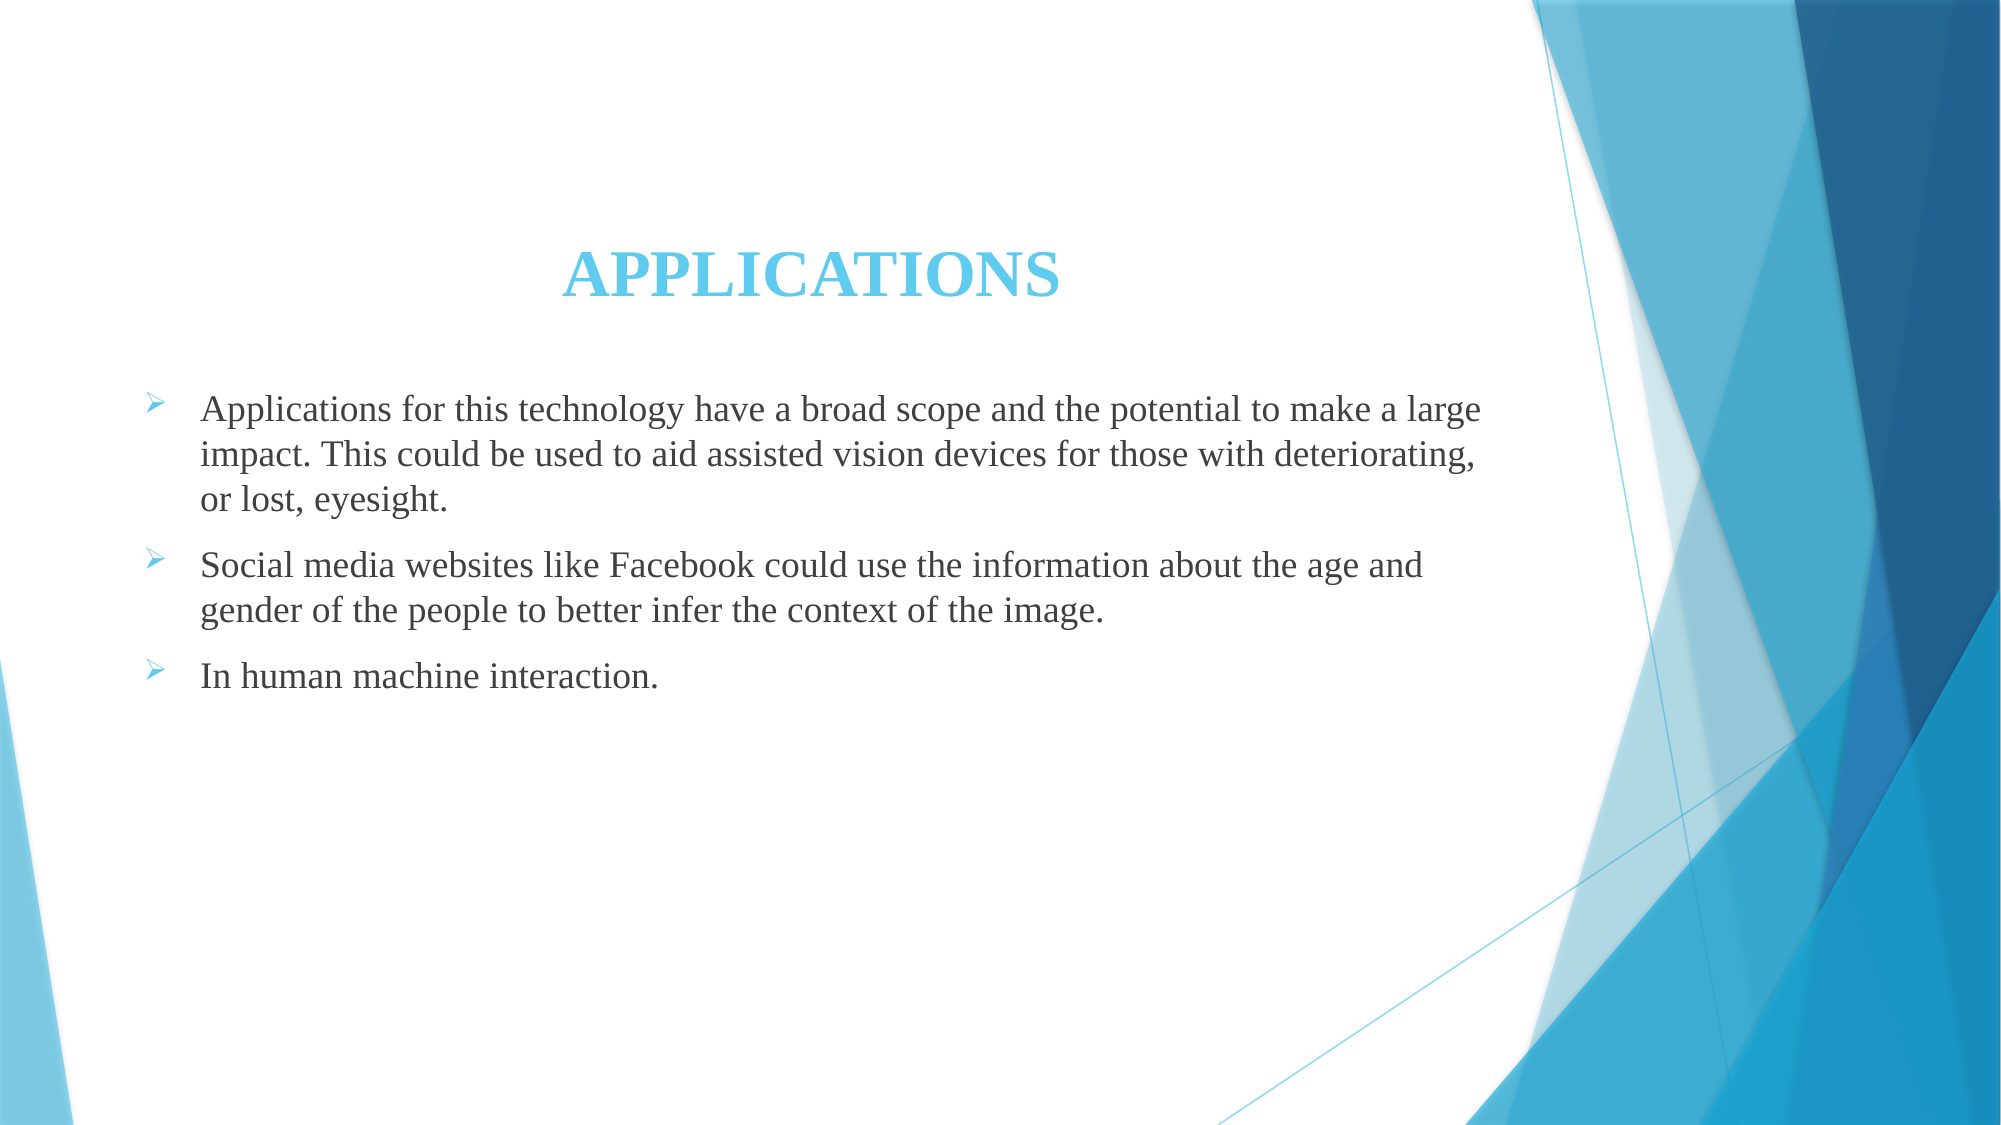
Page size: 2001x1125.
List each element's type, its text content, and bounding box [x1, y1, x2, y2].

title APPLICATIONS [61, 221, 1687, 377]
list Applications for this technology have a broad scope and the potential to make a large impact. This could be used to aid assisted vision devices for those with deteriorating, or lost, eyesight. Social media websites like Facebook could use the information about the age and gender of the people to better infer the context of the image. In human machine interaction. [128, 376, 1526, 903]
